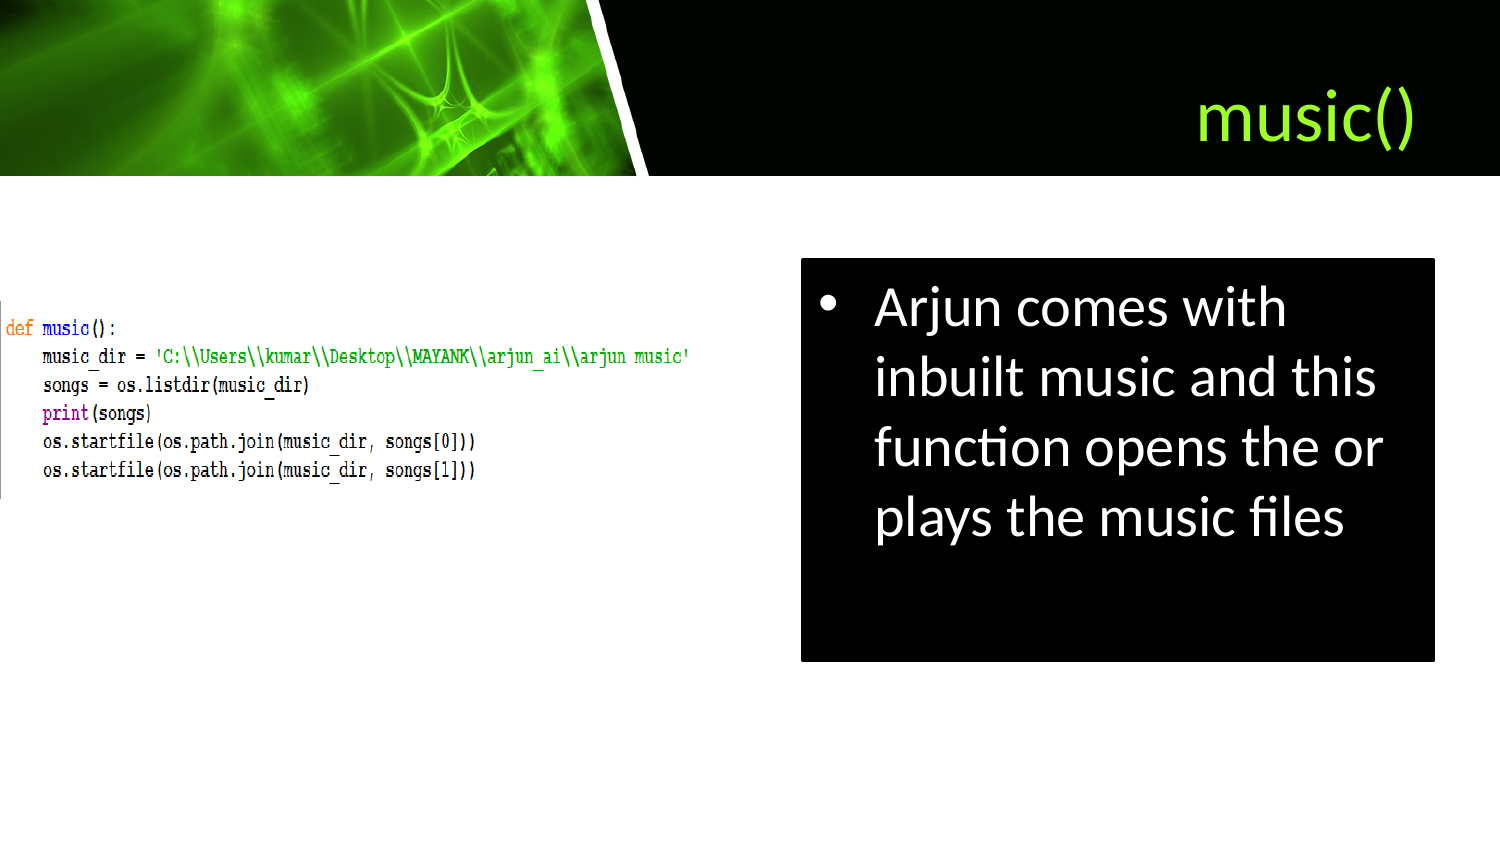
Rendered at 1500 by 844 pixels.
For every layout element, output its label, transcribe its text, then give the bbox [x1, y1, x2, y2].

list Arjun comes with inbuilt music and this function opens the or plays the music files. [801, 258, 1435, 662]
title music() [78, 48, 1434, 175]
picture [0, 0, 1500, 844]
